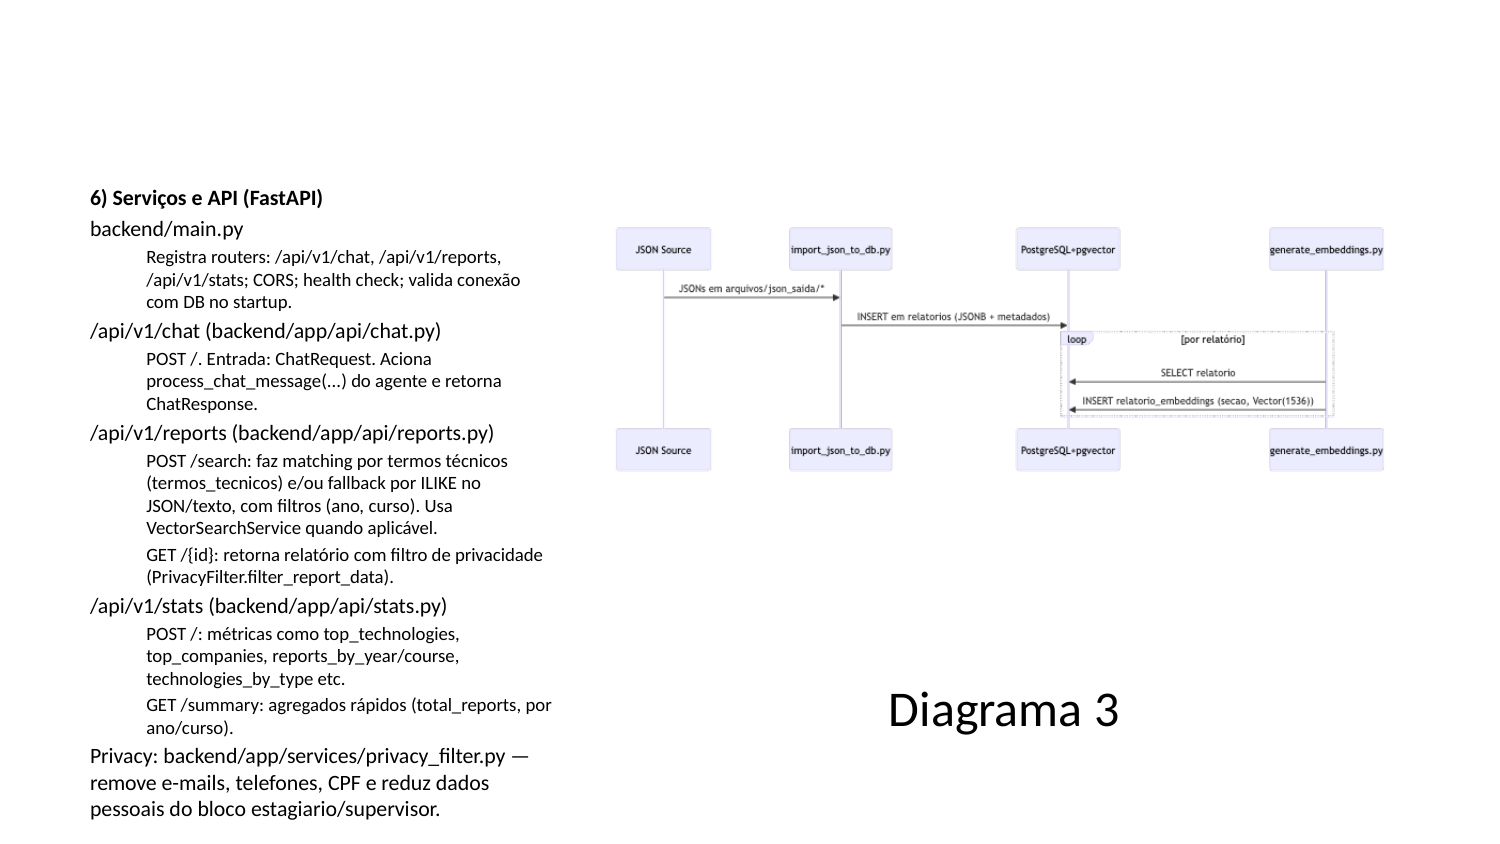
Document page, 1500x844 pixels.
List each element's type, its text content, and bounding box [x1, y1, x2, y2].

list Diagrama 3 [585, 668, 1423, 753]
list 6) Serviços e API (FastAPI) backend/main.py Registra routers: /api/v1/chat, /api/v1/reports, /api/v1/stats; CORS; health check; valida conexão com DB no startup. /api/v1/chat (backend/app/api/chat.py) POST /. Entrada: ChatRequest. Aciona process_chat_message(...) do agente e retorna ChatResponse. /api/v1/reports (backend/app/api/reports.py) POST /search: faz matching por termos técnicos (termos_tecnicos) e/ou fallback por ILIKE no JSON/texto, com filtros (ano, curso). Usa VectorSearchService quando aplicável. GET /{id}: retorna relatório com filtro de privacidade (PrivacyFilter.filter_report_data). /api/v1/stats (backend/app/api/stats.py) POST /: métricas como top_technologies, top_companies, reports_by_year/course, technologies_by_type etc. GET /summary: agregados rápidos (total_reports, por ano/curso). Privacy: backend/app/services/privacy_filter.py — remove e-mails, telefones, CPF e reduz dados pessoais do bloco estagiario/supervisor. 7) Agentes (Pydantic AI) e fluxo de decisão backend/app/agents/chat_agent.py Model: OpenAIModel('gpt-4o-mini') quando OPENAI_API_KEY presente; caso contrário, TestModel (mock) para desenvolvimento. analyze_query_intent(message): análise por keywords (technology/company/statistics/activities, tipo de tecnologia, empresa, ano, "menos" -> ordenação ascendente, e detecção de tecnologia específica para busca reversa). execute_complex_query(db, intent): encaminha para funções especializadas: get_top_technologies, get_top_companies, get_companies_by_technology (reversa), get_activities_by_company (usa conteúdo de embeddings por secao), search_general. analyze_activities_patterns: agrega atividades, cruza com termos técnicos do DB e produz análise sintética (placeholder de LLM para insights adicionais). Garante privacidade e formata respostas com confiança (confidence score). 8) Diagramas de sequência 8.1) ETL (Ingestão + Embeddings) [75, 176, 569, 754]
picture [585, 222, 1424, 480]
